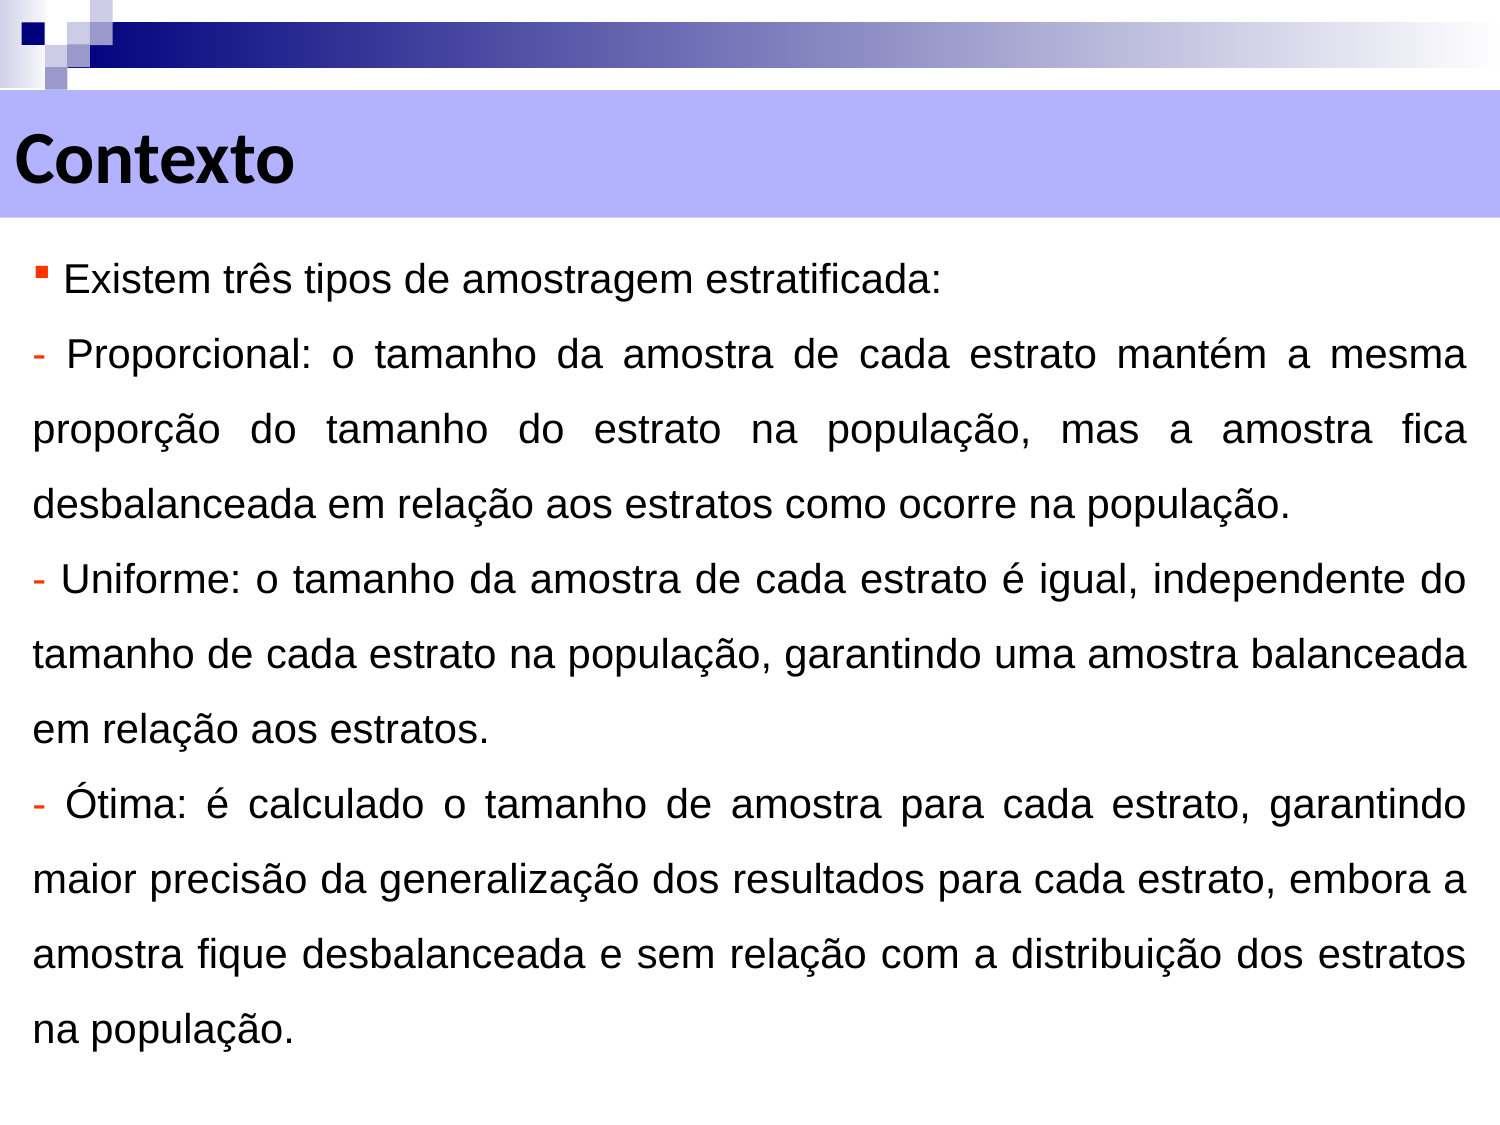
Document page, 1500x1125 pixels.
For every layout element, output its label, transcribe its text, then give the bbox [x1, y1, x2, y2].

title Contexto [0, 89, 1500, 218]
text_box Existem três tipos de amostragem estratificada: - Proporcional: o tamanho da amostra de cada estrato mantém a mesma proporção do tamanho do estrato na população, mas a amostra fica desbalanceada em relação aos estratos como ocorre na população. - Uniforme: o tamanho da amostra de cada estrato é igual, independente do tamanho de cada estrato na população, garantindo uma amostra balanceada em relação aos estratos. - Ótima: é calculado o tamanho de amostra para cada estrato, garantindo maior precisão da generalização dos resultados para cada estrato, embora a amostra fique desbalanceada e sem relação com a distribuição dos estratos na população. [17, 219, 1483, 1060]
